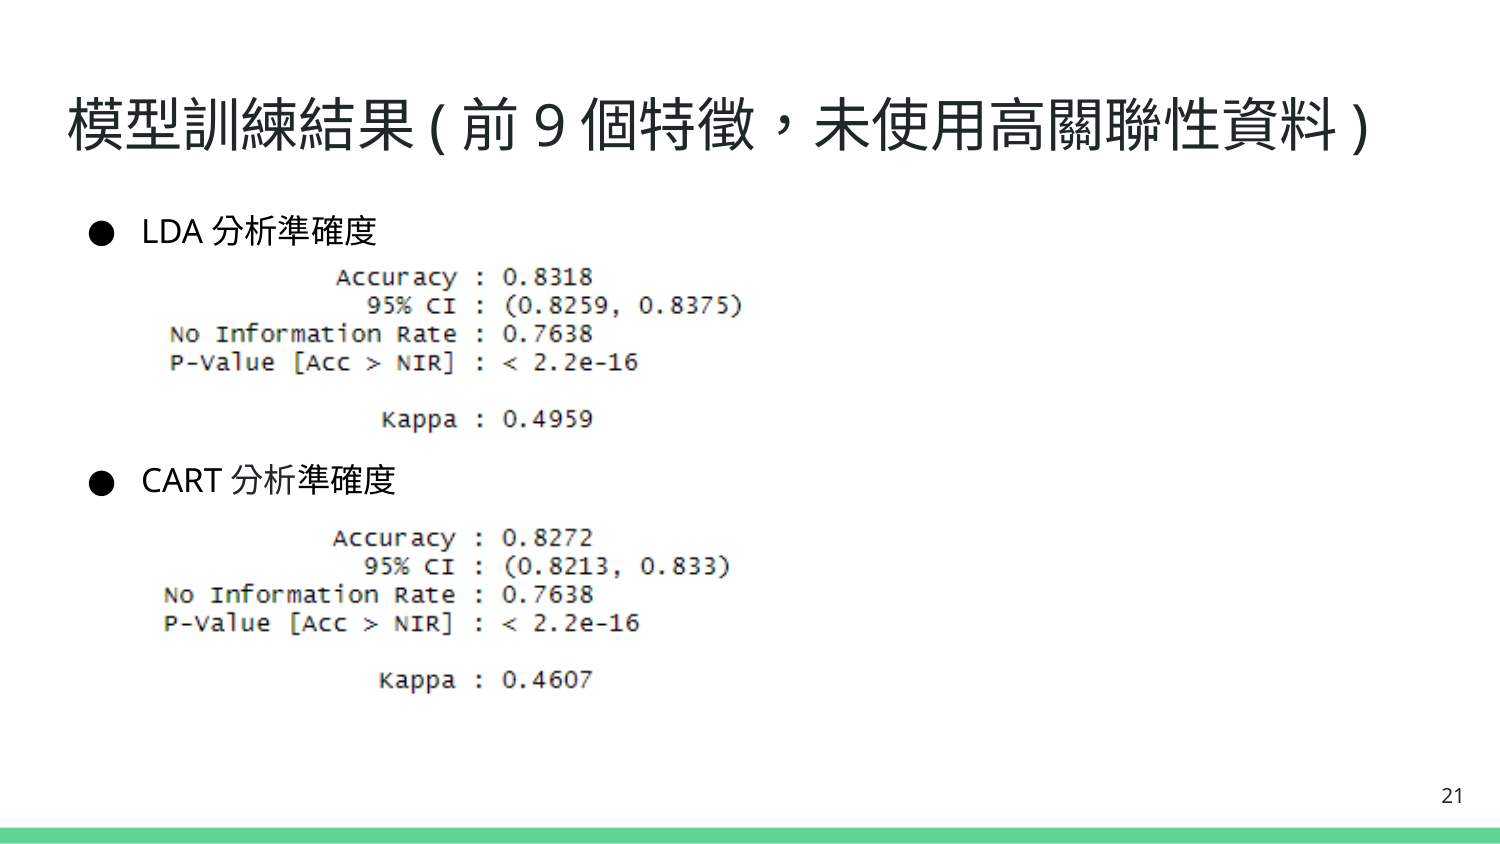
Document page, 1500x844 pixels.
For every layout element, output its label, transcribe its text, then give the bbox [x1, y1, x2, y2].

list LDA分析準確度 CART分析準確度 [51, 189, 1449, 750]
slide_number ‹#› [1389, 764, 1480, 830]
picture [164, 260, 756, 439]
picture [154, 517, 746, 696]
title 模型訓練結果(前9個特徵，未使用高關聯性資料) [51, 72, 1449, 167]
